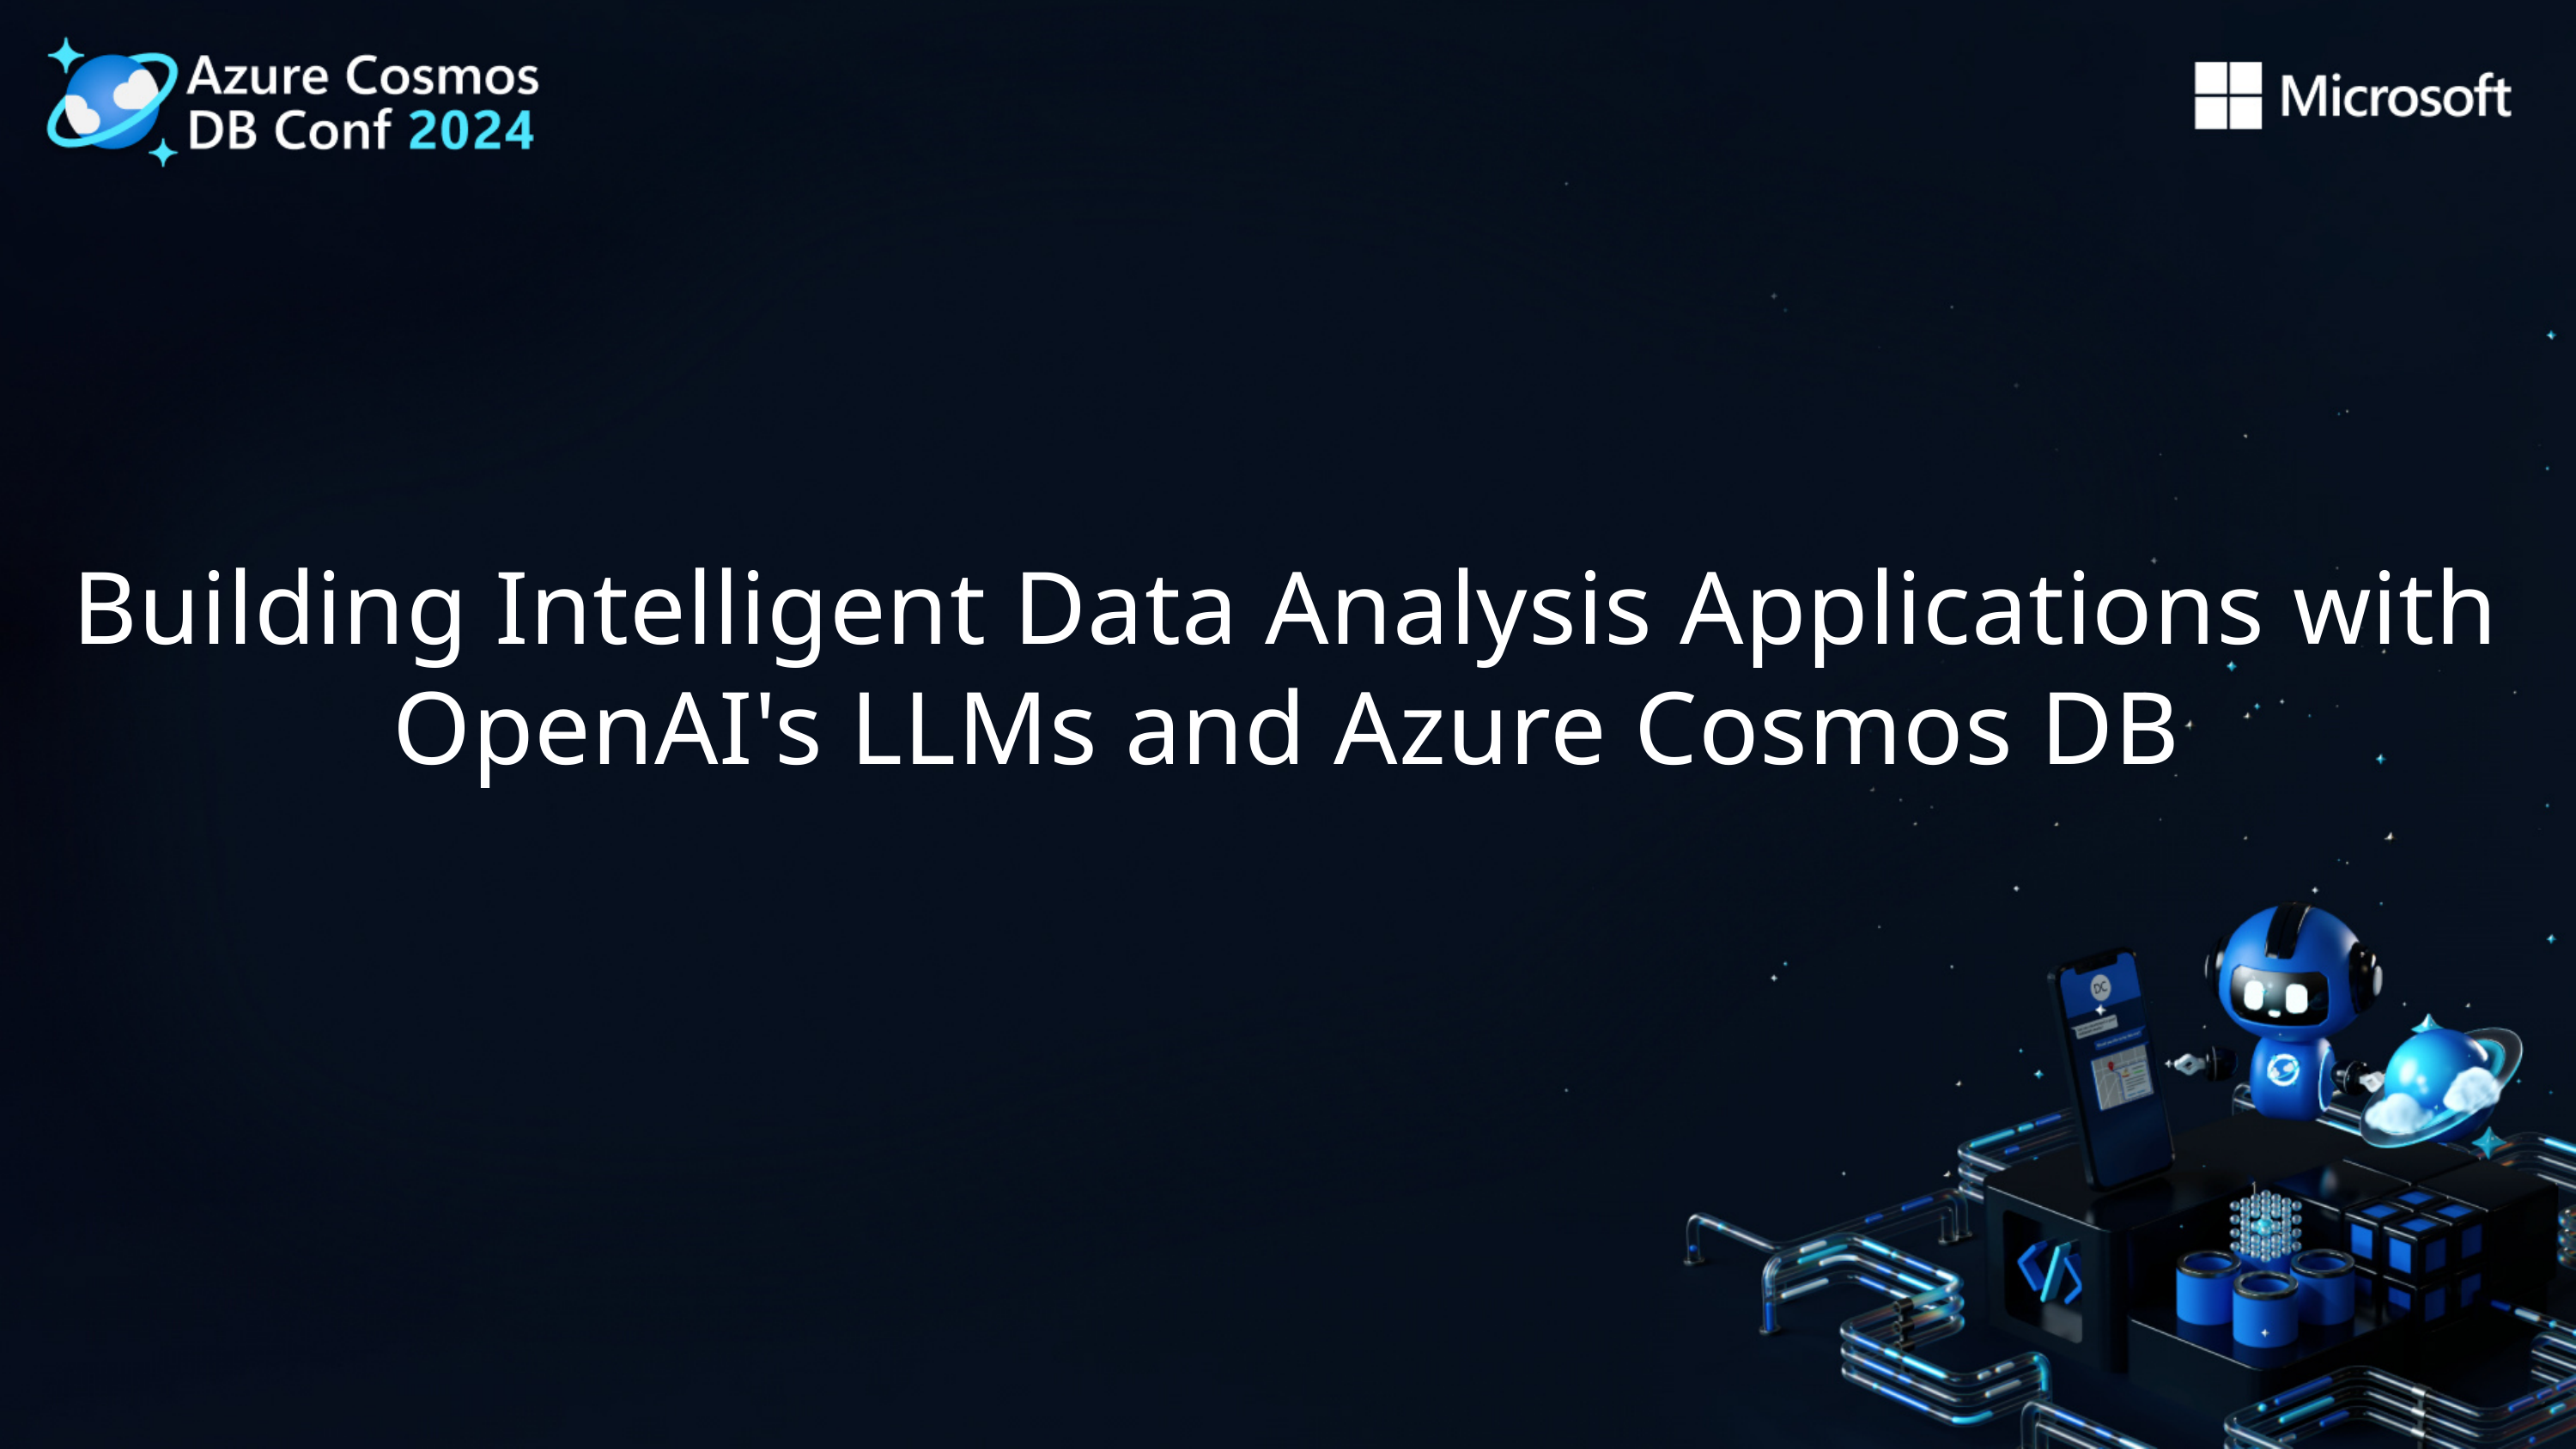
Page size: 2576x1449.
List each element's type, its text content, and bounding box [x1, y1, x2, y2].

text_box [0, 905, 2576, 1449]
text_box Building Intelligent Data Analysis Applications with OpenAI's LLMs and Azure Cosmos DB [0, 543, 2576, 905]
text_box [0, 0, 2576, 543]
